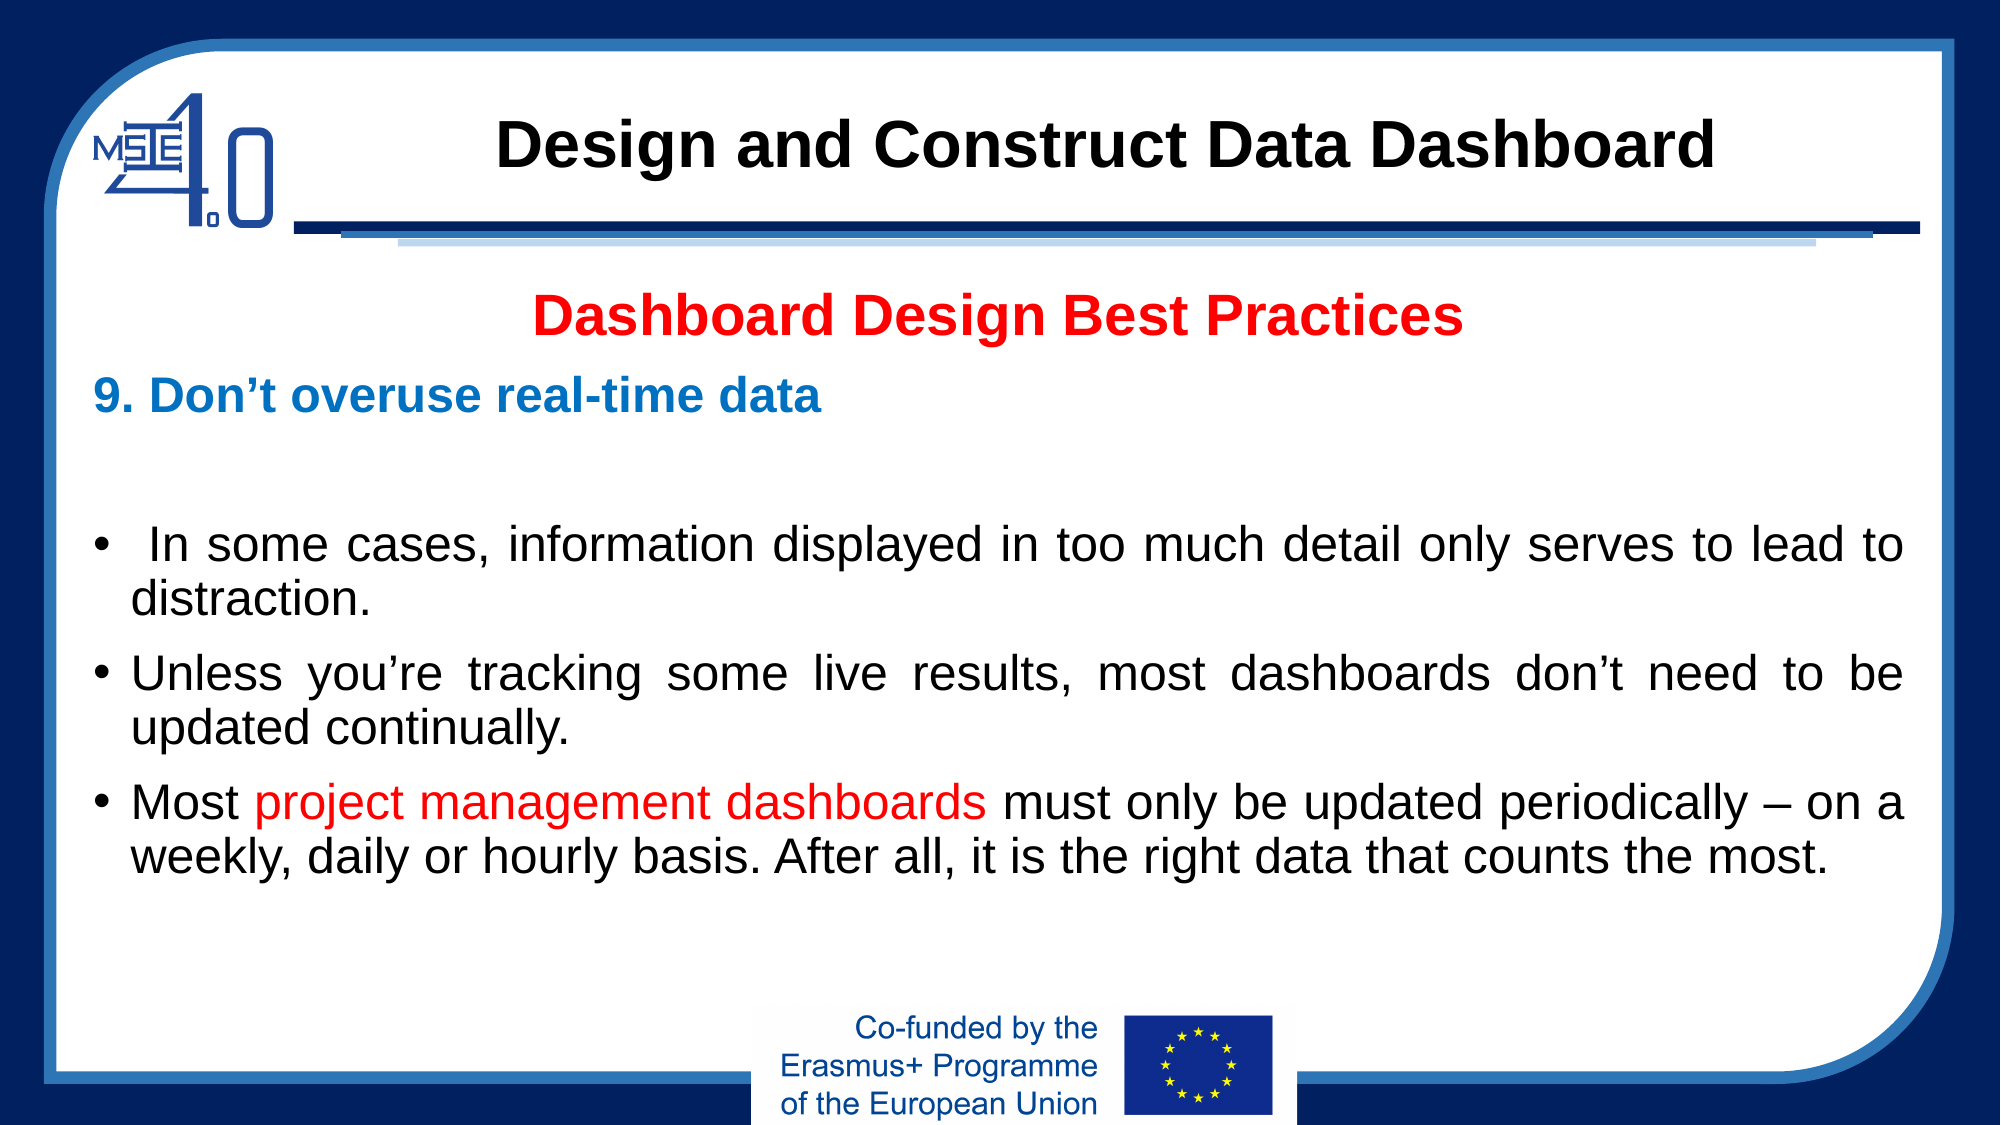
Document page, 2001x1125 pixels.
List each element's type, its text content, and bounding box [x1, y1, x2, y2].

list Dashboard Design Best Practices 9. Don’t overuse real-time data In some cases, information displayed in too much detail only serves to lead to distraction. Unless you’re tracking some live results, most dashboards don’t need to be updated continually. Most project management dashboards must only be updated periodically – on a weekly, daily or hourly basis. After all, it is the right data that counts the most. [78, 277, 1921, 984]
picture [751, 1003, 1298, 1125]
title Design and Construct Data Dashboard [294, 73, 1921, 220]
